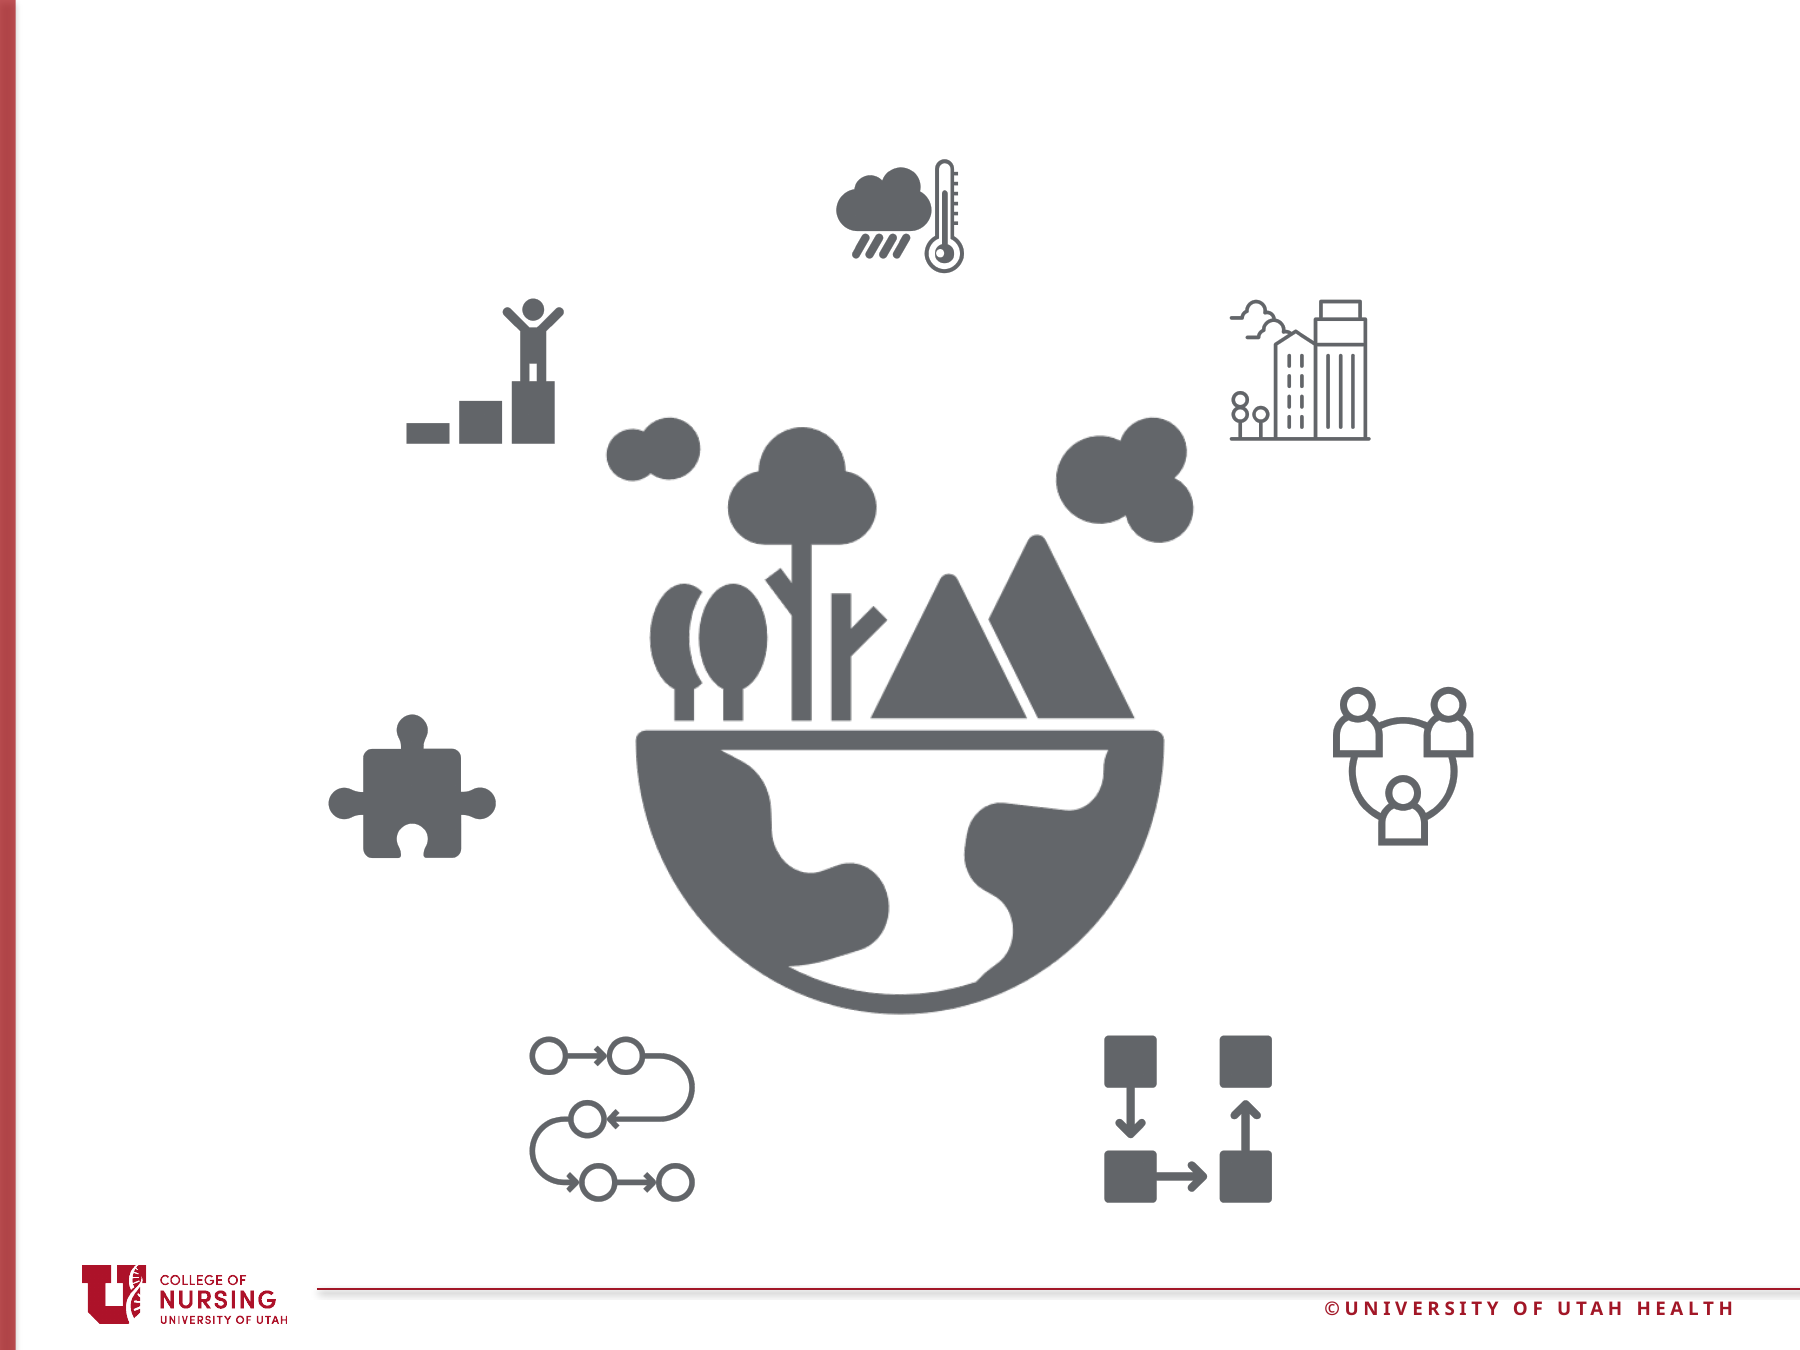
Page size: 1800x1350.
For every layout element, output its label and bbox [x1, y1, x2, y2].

picture [1099, 1031, 1276, 1207]
picture [812, 128, 988, 304]
picture [396, 282, 573, 459]
picture [524, 1031, 701, 1207]
picture [1314, 678, 1491, 854]
picture [82, 1265, 287, 1324]
picture [324, 698, 501, 874]
picture [587, 281, 1388, 1025]
